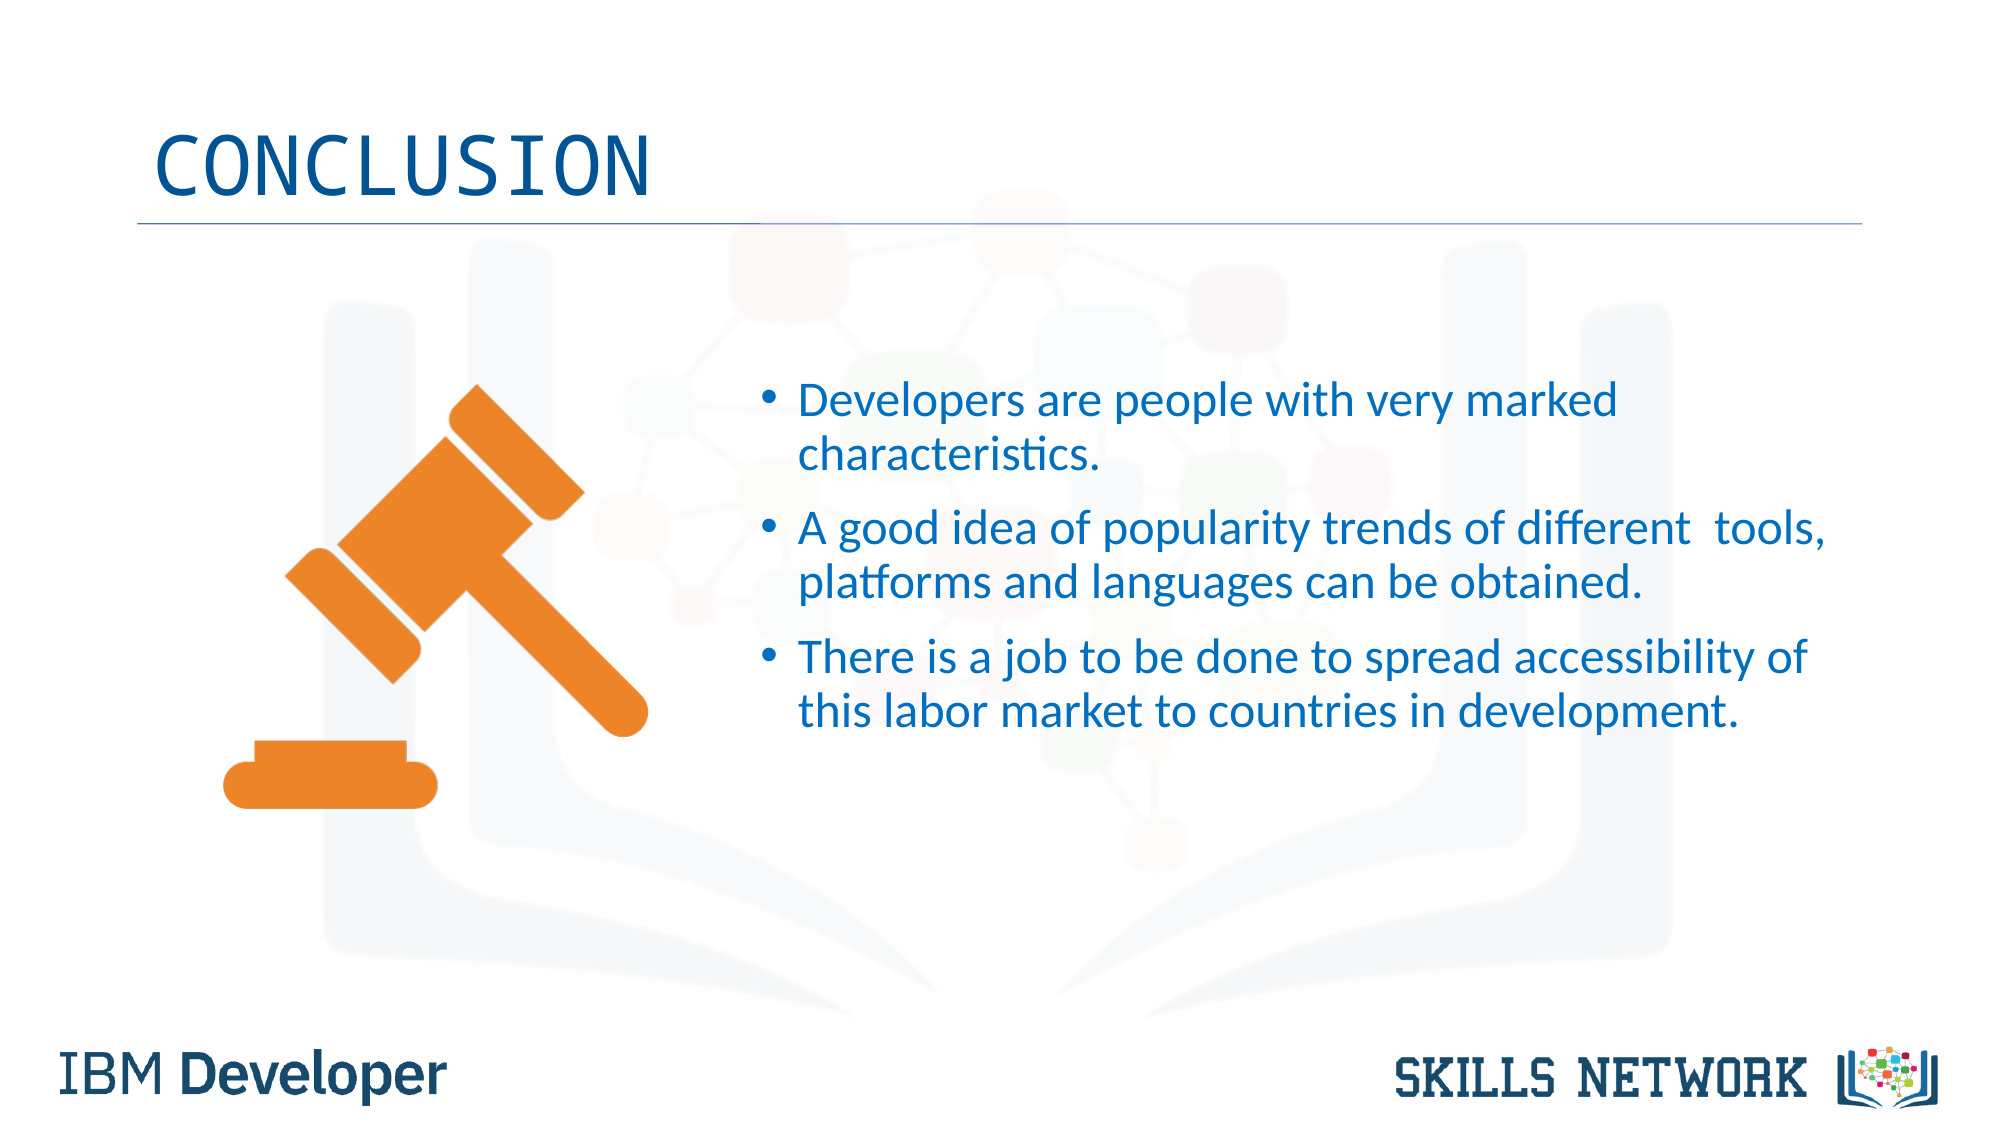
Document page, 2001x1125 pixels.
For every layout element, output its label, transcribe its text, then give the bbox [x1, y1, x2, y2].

picture [1390, 1045, 1945, 1111]
picture [55, 1045, 459, 1108]
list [184, 346, 686, 848]
list Developers are people with very marked characteristics. A good idea of popularity trends of different tools, platforms and languages can be obtained. There is a job to be done to spread accessibility of this labor market to countries in development. [745, 299, 1863, 1014]
title CONCLUSION [137, 59, 1863, 278]
